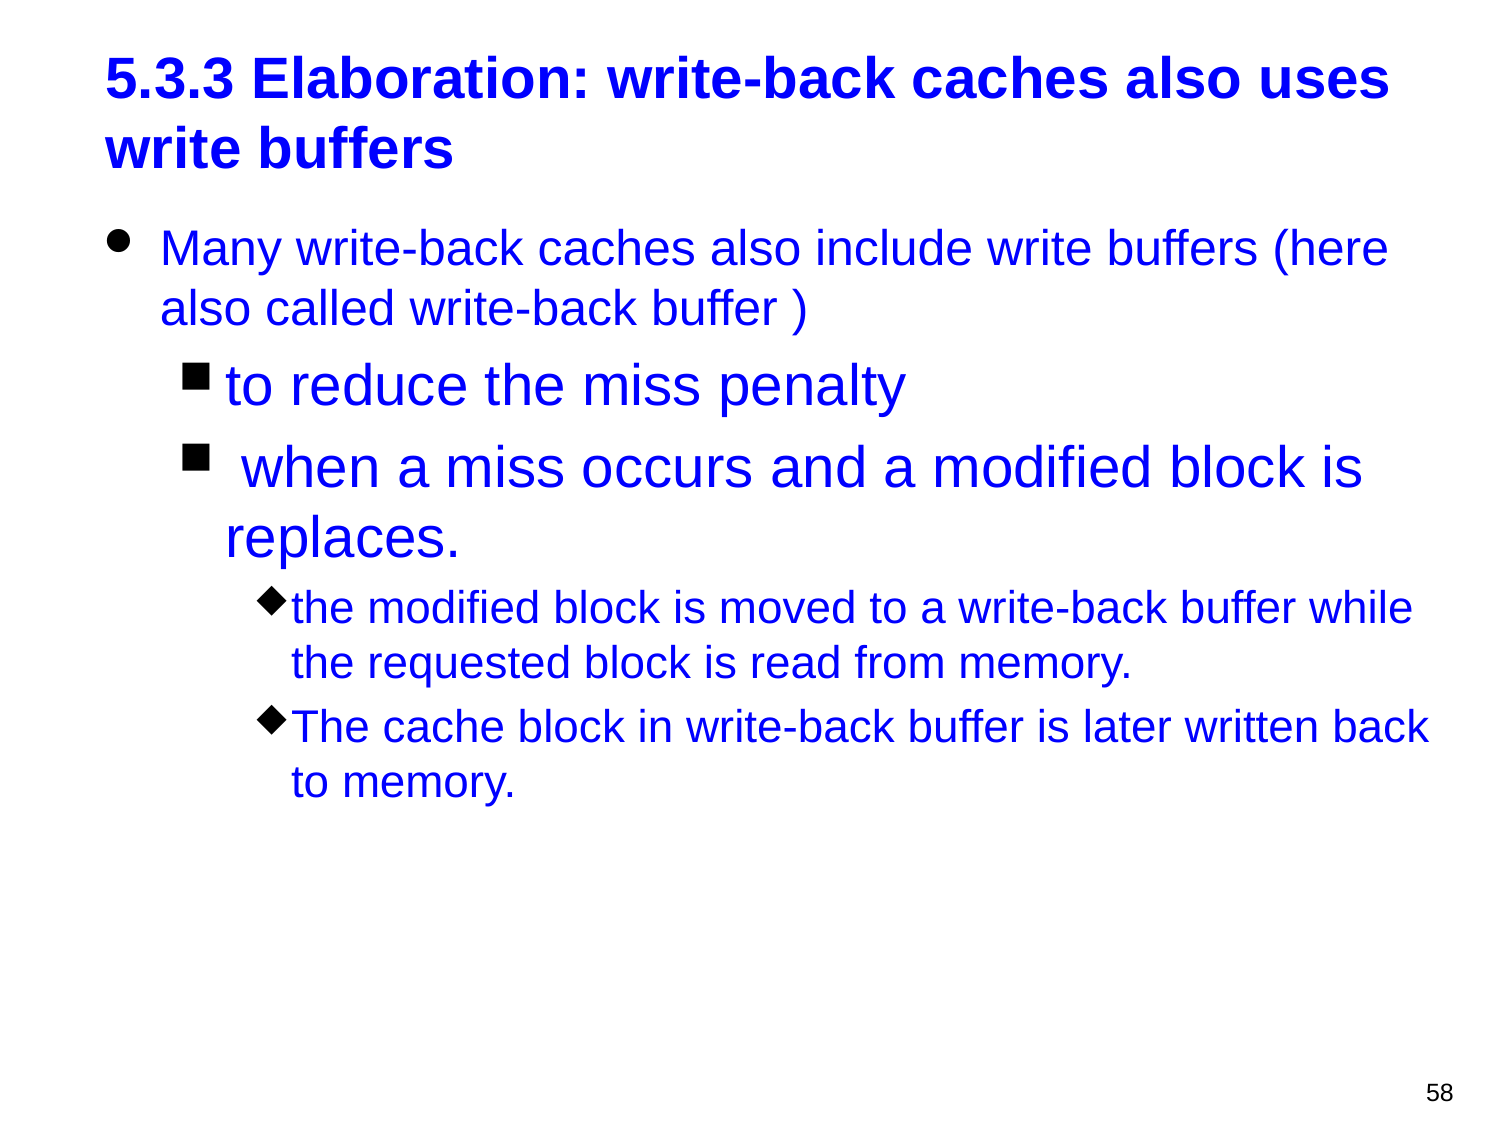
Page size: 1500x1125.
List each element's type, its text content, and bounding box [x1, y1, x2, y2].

title 5.3.3 Elaboration: write-back caches also uses write buffers [90, 31, 1446, 188]
slide_number 58 [1131, 1061, 1469, 1122]
list Many write-back caches also include write buffers (here also called write-back buffer ) to reduce the miss penalty when a miss occurs and a modified block is replaces. the modified block is moved to a write-back buffer while the requested block is read from memory. The cache block in write-back buffer is later written back to memory. [88, 208, 1446, 1047]
